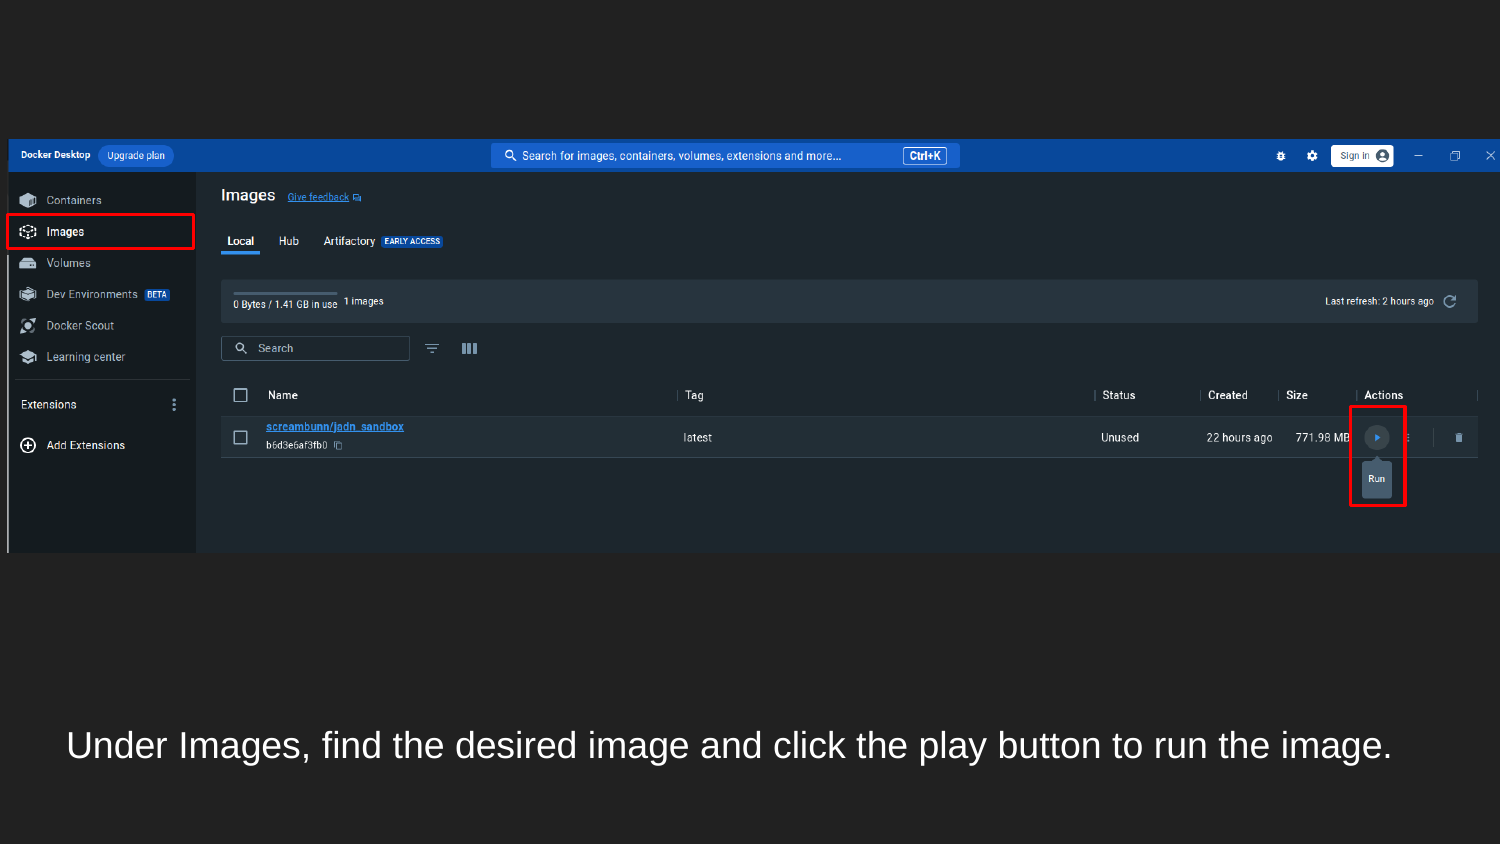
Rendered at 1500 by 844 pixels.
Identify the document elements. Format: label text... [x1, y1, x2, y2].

picture [6, 138, 1500, 553]
list Under Images, find the desired image and click the play button to run the image. [51, 694, 1424, 794]
